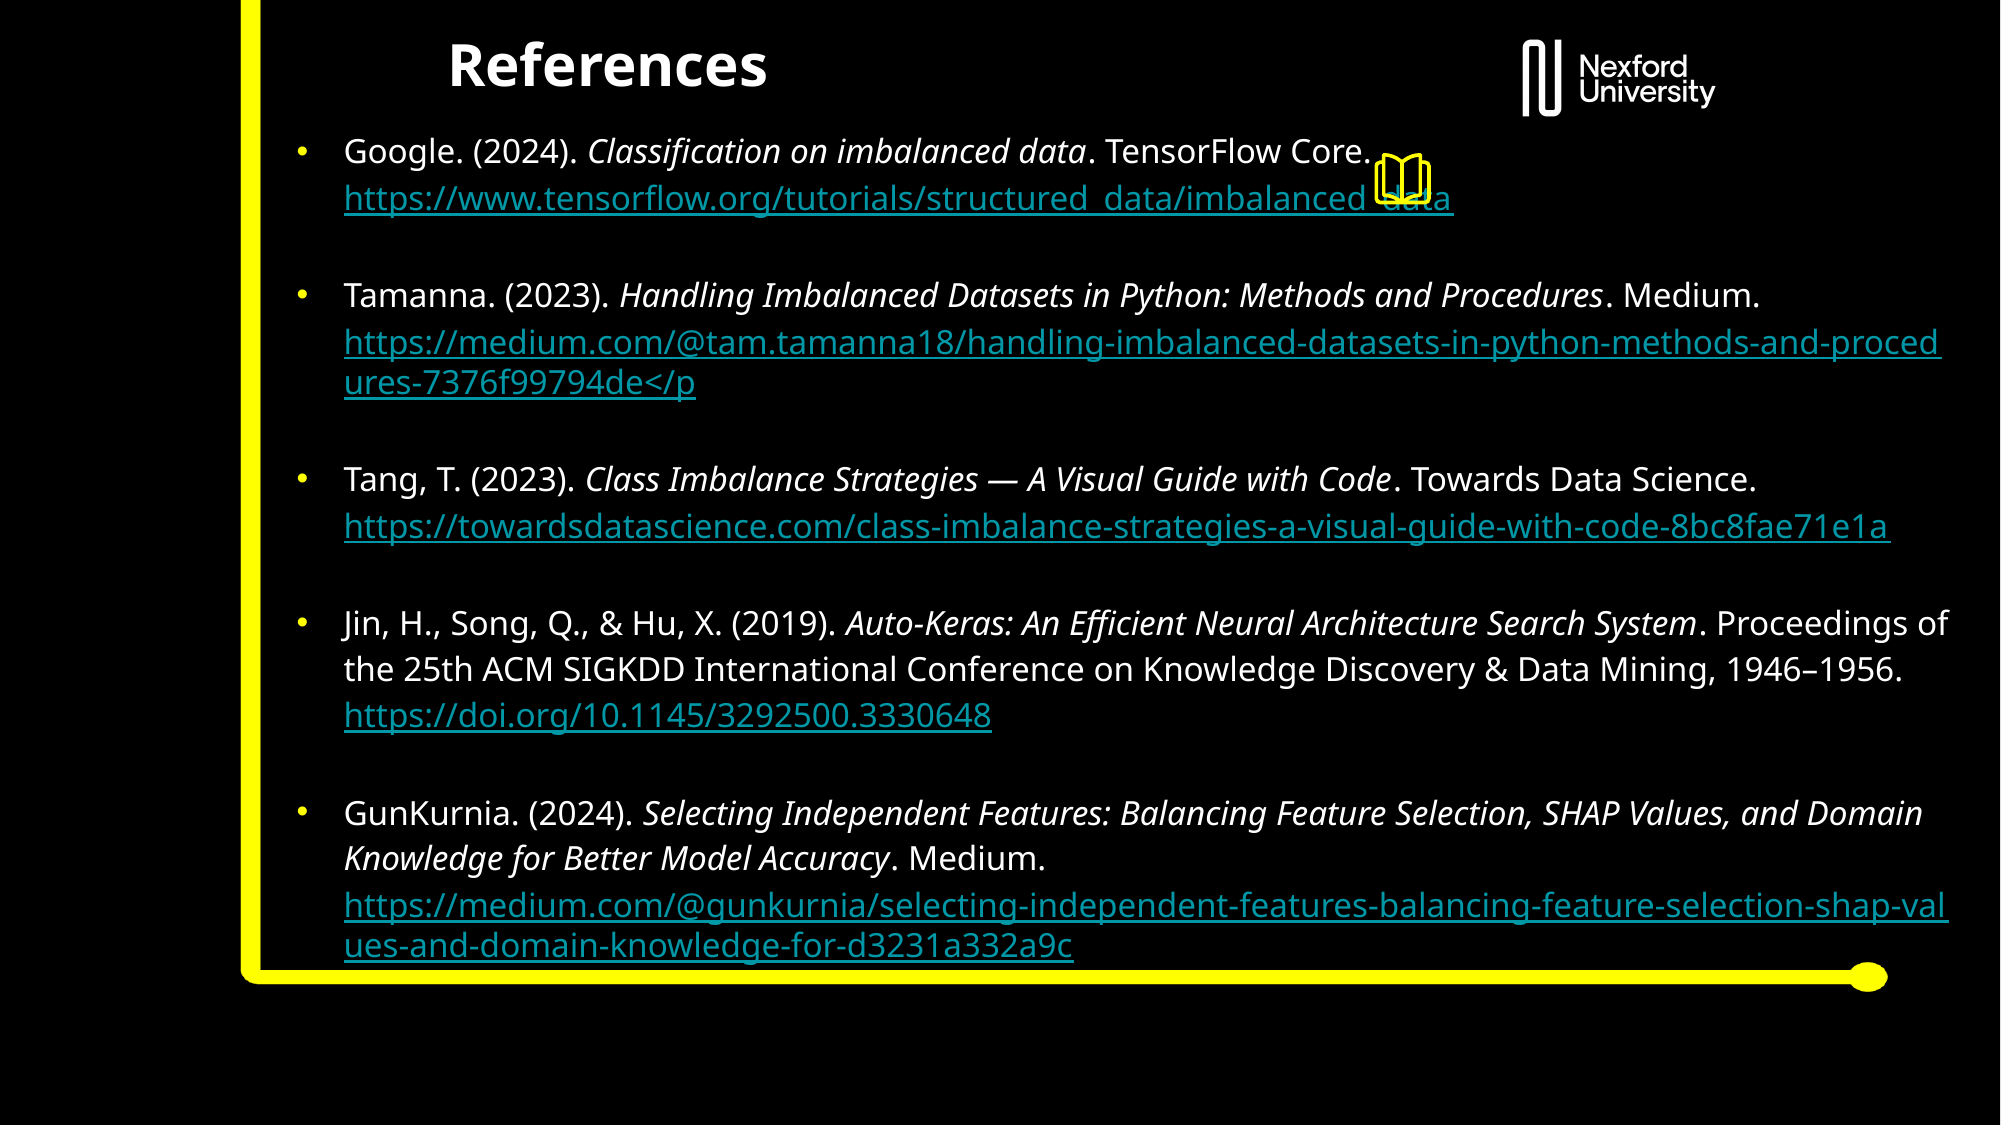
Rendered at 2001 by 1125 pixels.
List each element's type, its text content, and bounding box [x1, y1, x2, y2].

text_box Google. (2024). Classification on imbalanced data. TensorFlow Core. https://www.tensorflow.org/tutorials/structured_data/imbalanced_data Tamanna. (2023). Handling Imbalanced Datasets in Python: Methods and Procedures. Medium. https://medium.com/@tam.tamanna18/handling-imbalanced-datasets-in-python-methods-and-procedures-7376f99794de</p Tang, T. (2023). Class Imbalance Strategies — A Visual Guide with Code. Towards Data Science. https://towardsdatascience.com/class-imbalance-strategies-a-visual-guide-with-code-8bc8fae71e1a Jin, H., Song, Q., & Hu, X. (2019). Auto-Keras: An Efficient Neural Architecture Search System. Proceedings of the 25th ACM SIGKDD International Conference on Knowledge Discovery & Data Mining, 1946–1956. https://doi.org/10.1145/3292500.3330648 GunKurnia. (2024). Selecting Independent Features: Balancing Feature Selection, SHAP Values, and Domain Knowledge for Better Model Accuracy. Medium. https://medium.com/@gunkurnia/selecting-independent-features-balancing-feature-selection-shap-values-and-domain-knowledge-for-d3231a332a9c [281, 109, 1972, 945]
text_box [1374, 153, 1431, 205]
text_box References [431, 20, 1465, 121]
picture [0, 0, 2001, 1125]
